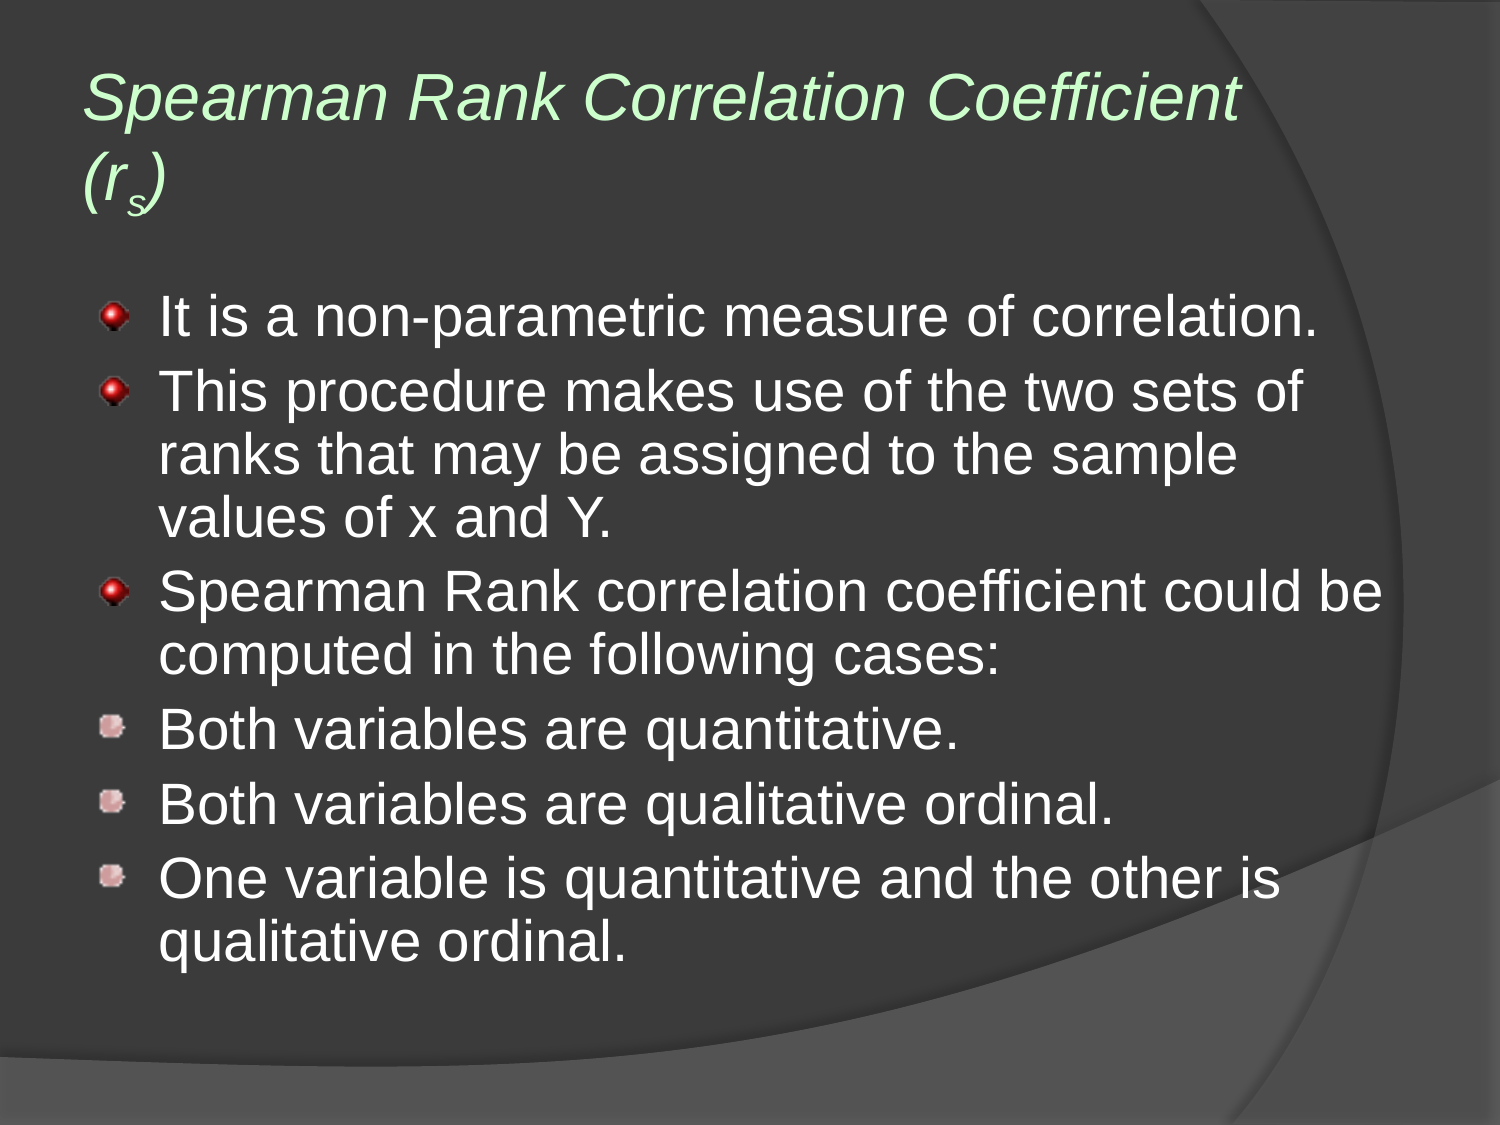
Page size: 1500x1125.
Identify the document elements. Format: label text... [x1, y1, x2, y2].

picture [95, 573, 129, 606]
picture [95, 710, 129, 744]
picture [95, 860, 129, 893]
picture [95, 297, 129, 331]
list It is a non-parametric measure of correlation. This procedure makes use of the two sets of ranks that may be assigned to the sample values of x and Y. Spearman Rank correlation coefficient could be computed in the following cases: Both variables are quantitative. Both variables are qualitative ordinal. One variable is quantitative and the other is qualitative ordinal. [74, 278, 1426, 1006]
picture [95, 785, 129, 819]
picture [95, 372, 129, 406]
title Spearman Rank Correlation Coefficient (rs) [74, 44, 1301, 233]
